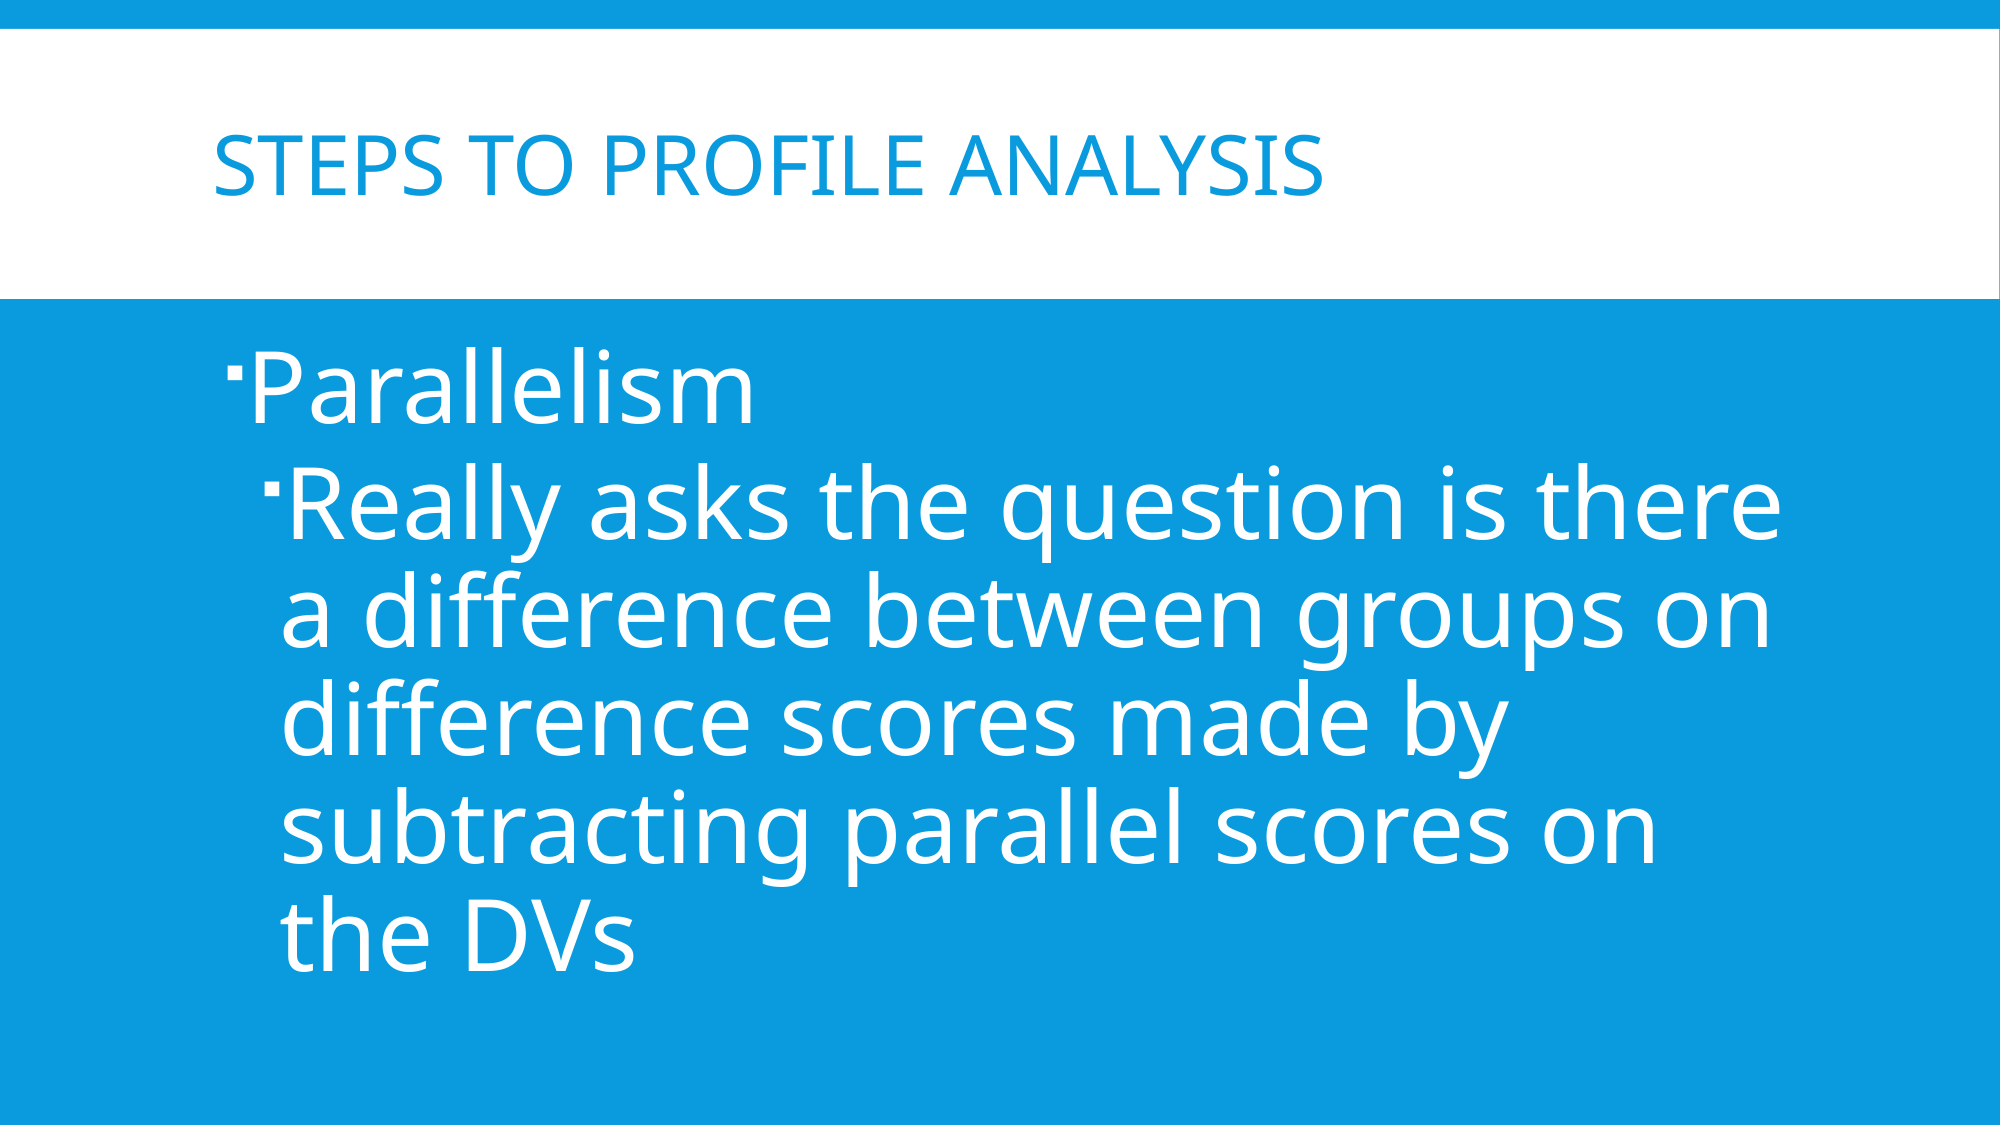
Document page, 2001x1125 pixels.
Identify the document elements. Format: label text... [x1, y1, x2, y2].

list Parallelism Really asks the question is there a difference between groups on difference scores made by subtracting parallel scores on the DVs [197, 329, 1803, 1020]
title Steps to Profile Analysis [197, 46, 1803, 295]
